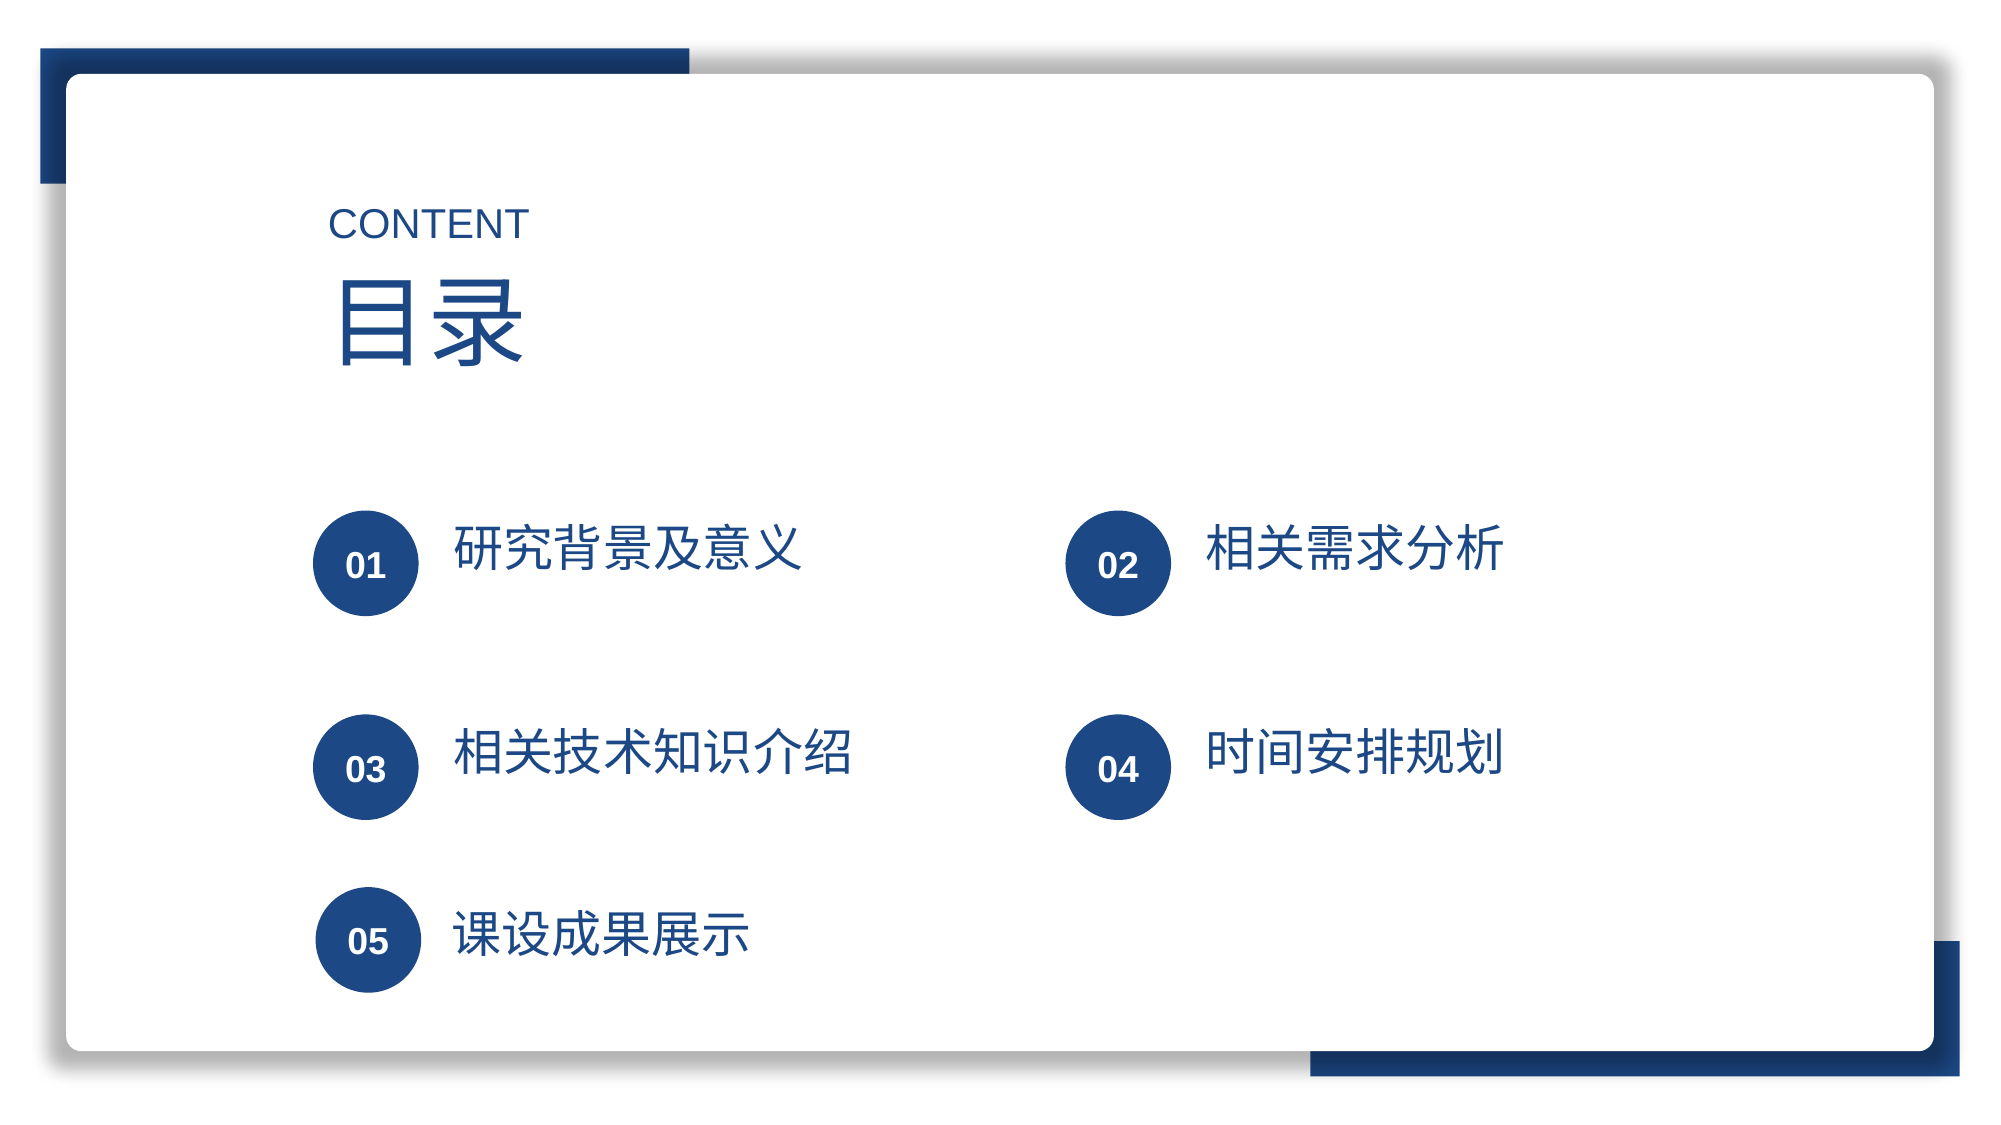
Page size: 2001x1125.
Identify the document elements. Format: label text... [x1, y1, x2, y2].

text_box 目录 [313, 254, 695, 387]
text_box 03 [311, 713, 420, 822]
text_box 01 [311, 509, 420, 618]
text_box 研究背景及意义 [438, 509, 1046, 584]
text_box 相关技术知识介绍 [438, 713, 1046, 788]
text_box 课设成果展示 [436, 894, 1044, 970]
text_box [65, 72, 1935, 1053]
text_box 相关需求分析 [1190, 509, 1799, 584]
text_box 02 [1064, 509, 1173, 618]
text_box 05 [314, 886, 423, 994]
text_box 时间安排规划 [1190, 713, 1799, 788]
text_box CONTENT [313, 189, 695, 254]
text_box [1951, 1067, 1961, 1077]
text_box [39, 47, 52, 60]
text_box 04 [1064, 713, 1173, 822]
